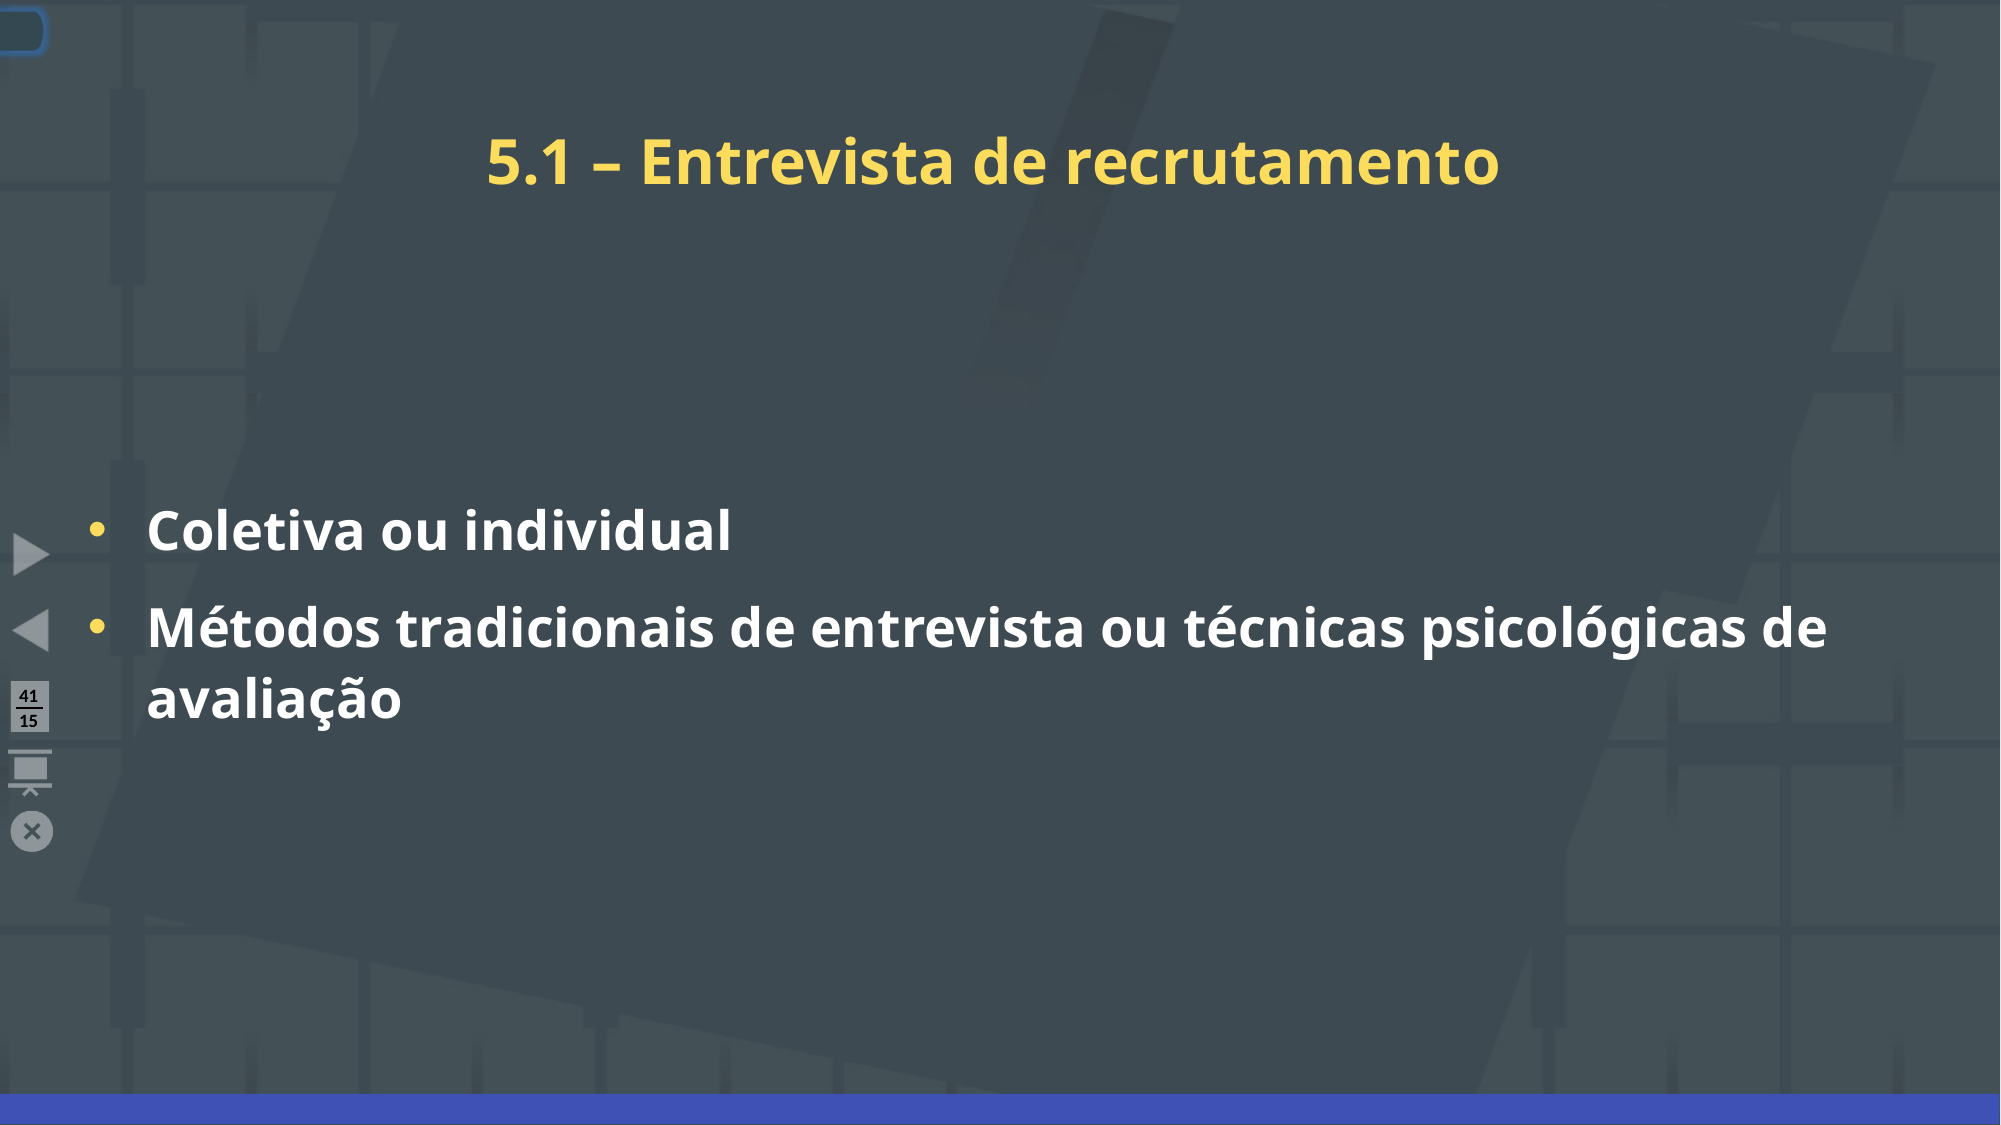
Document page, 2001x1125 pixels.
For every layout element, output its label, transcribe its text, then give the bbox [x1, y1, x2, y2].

picture [0, 0, 2001, 1125]
title 5.1 – Entrevista de recrutamento [194, 73, 1794, 234]
list Coletiva ou individual Métodos tradicionais de entrevista ou técnicas psicológicas de avaliação [72, 251, 1959, 1065]
